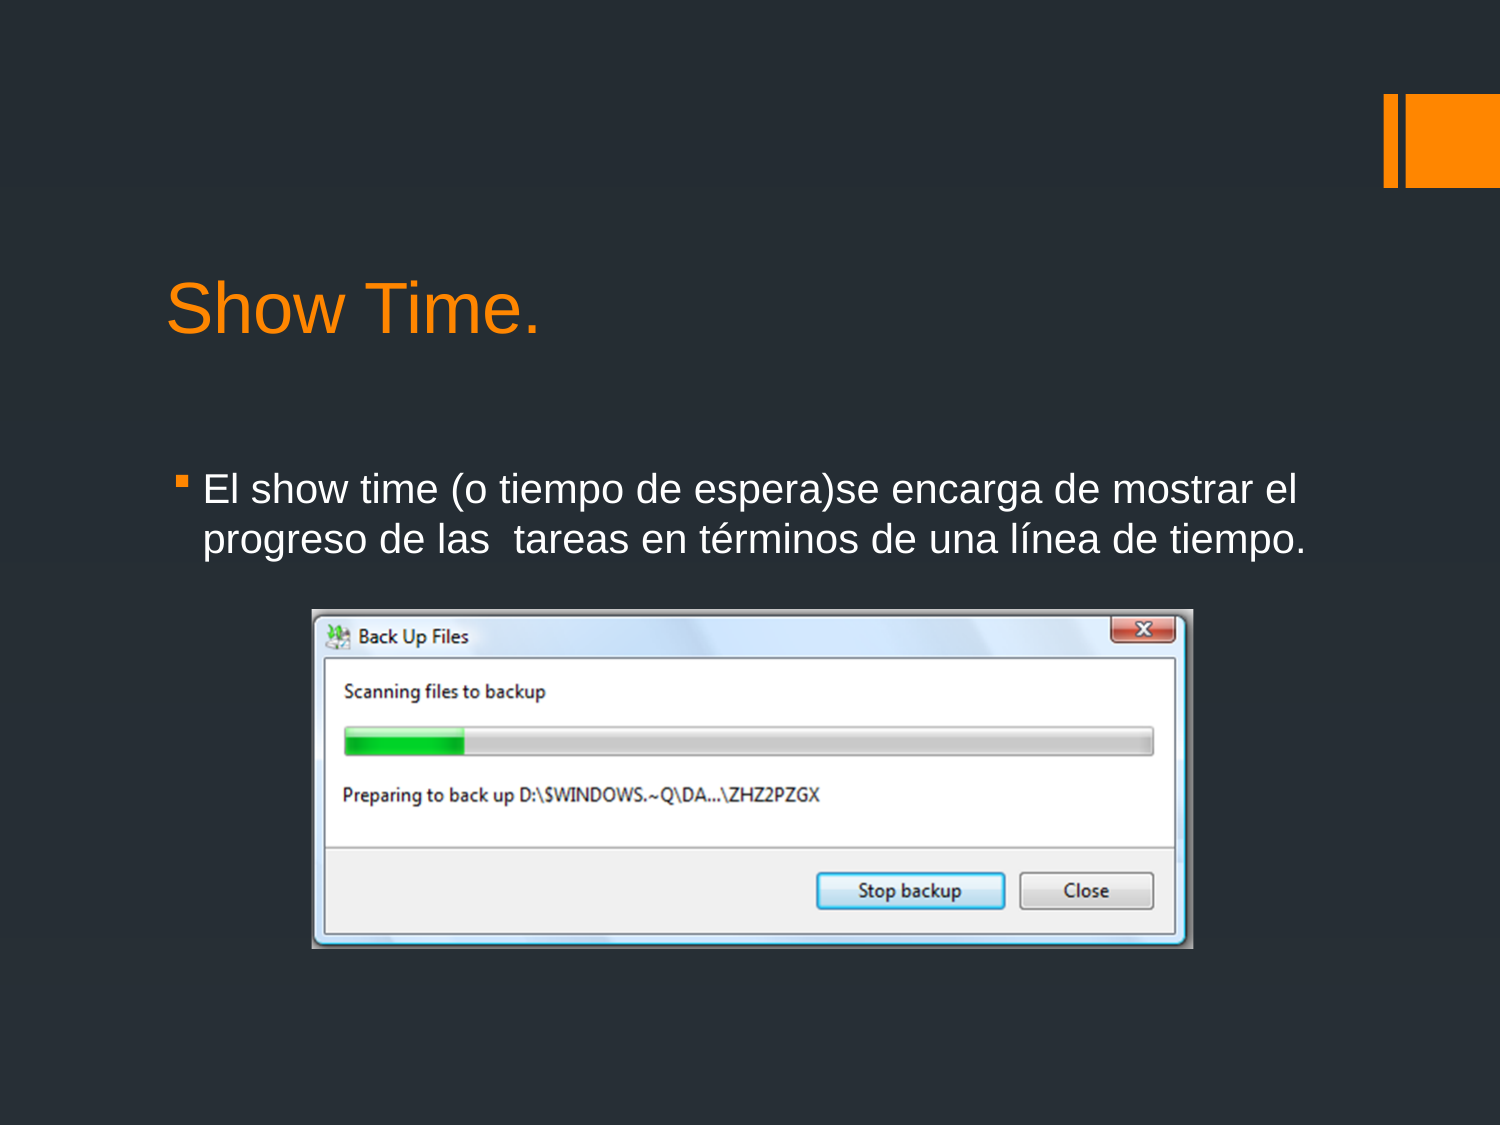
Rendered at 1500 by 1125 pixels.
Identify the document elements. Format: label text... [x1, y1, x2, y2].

list El show time (o tiempo de espera)se encarga de mostrar el progreso de las tareas en términos de una línea de tiempo. [150, 454, 1350, 1035]
picture [311, 609, 1194, 949]
title Show Time. [150, 253, 1350, 443]
